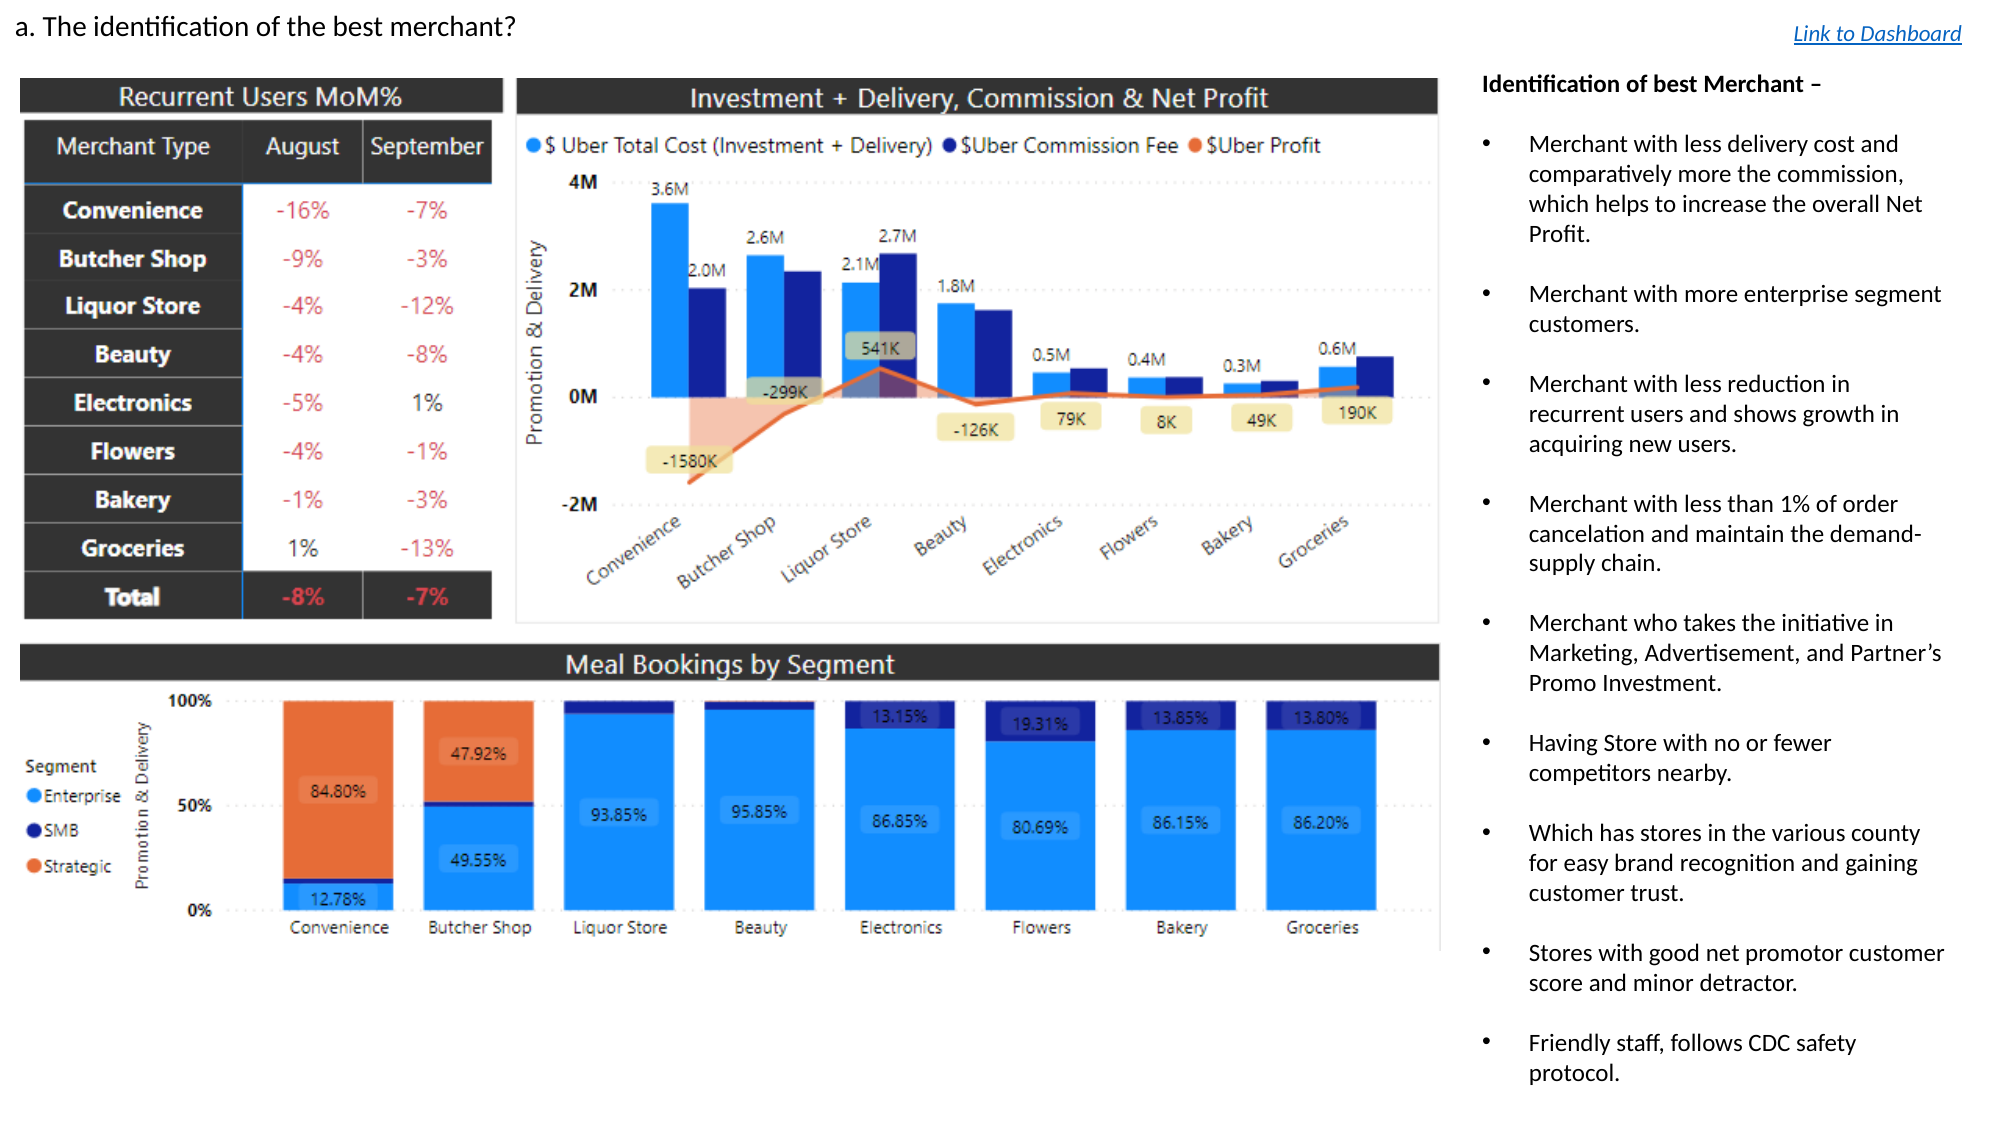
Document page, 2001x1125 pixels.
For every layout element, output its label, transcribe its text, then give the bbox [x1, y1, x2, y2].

text_box Identification of best Merchant – Merchant with less delivery cost and comparatively more the commission, which helps to increase the overall Net Profit. Merchant with more enterprise segment customers. Merchant with less reduction in recurrent users and shows growth in acquiring new users. Merchant with less than 1% of order cancelation and maintain the demand-supply chain. Merchant who takes the initiative in Marketing, Advertisement, and Partner’s Promo Investment. Having Store with no or fewer competitors nearby. Which has stores in the various county for easy brand recognition and gaining customer trust. Stores with good net promotor customer score and minor detractor. Friendly staff, follows CDC safety protocol. [1467, 60, 1968, 1094]
picture [19, 78, 1441, 951]
text_box a. The identification of the best merchant? [0, 0, 2000, 50]
text_box Link to Dashboard [1778, 11, 1978, 54]
